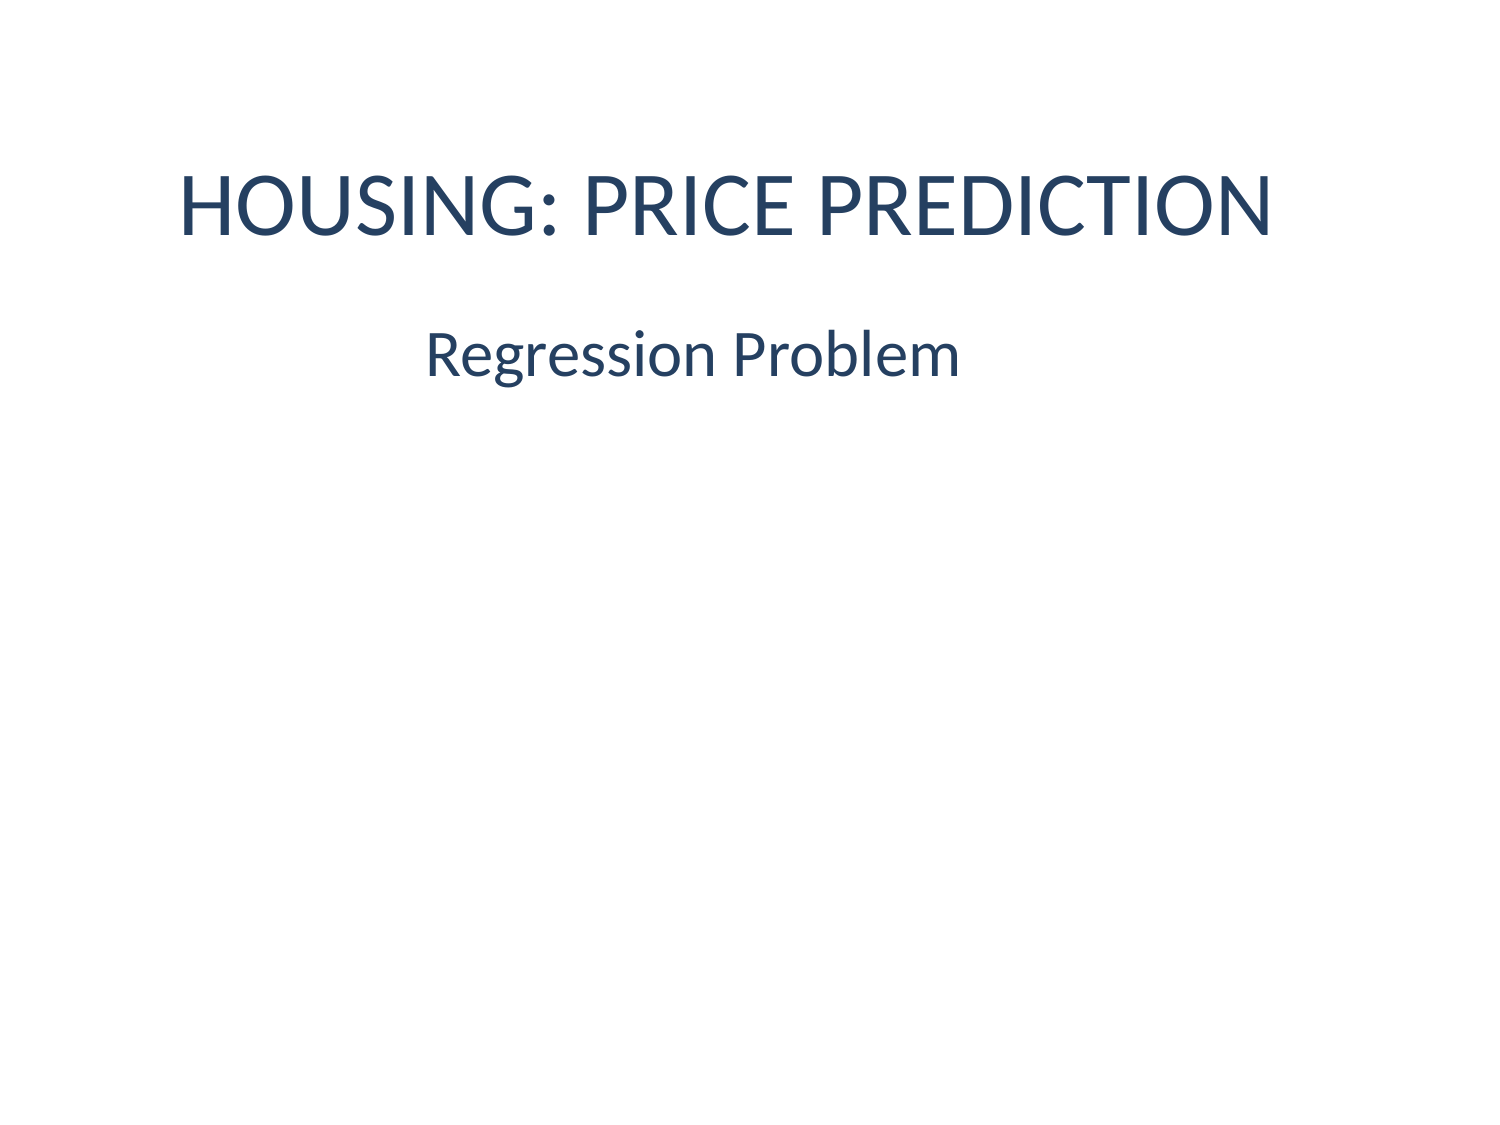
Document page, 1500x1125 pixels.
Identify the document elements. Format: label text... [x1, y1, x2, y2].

subtitle Regression Problem [159, 302, 1228, 591]
title HOUSING: PRICE PREDICTION [100, 78, 1376, 320]
